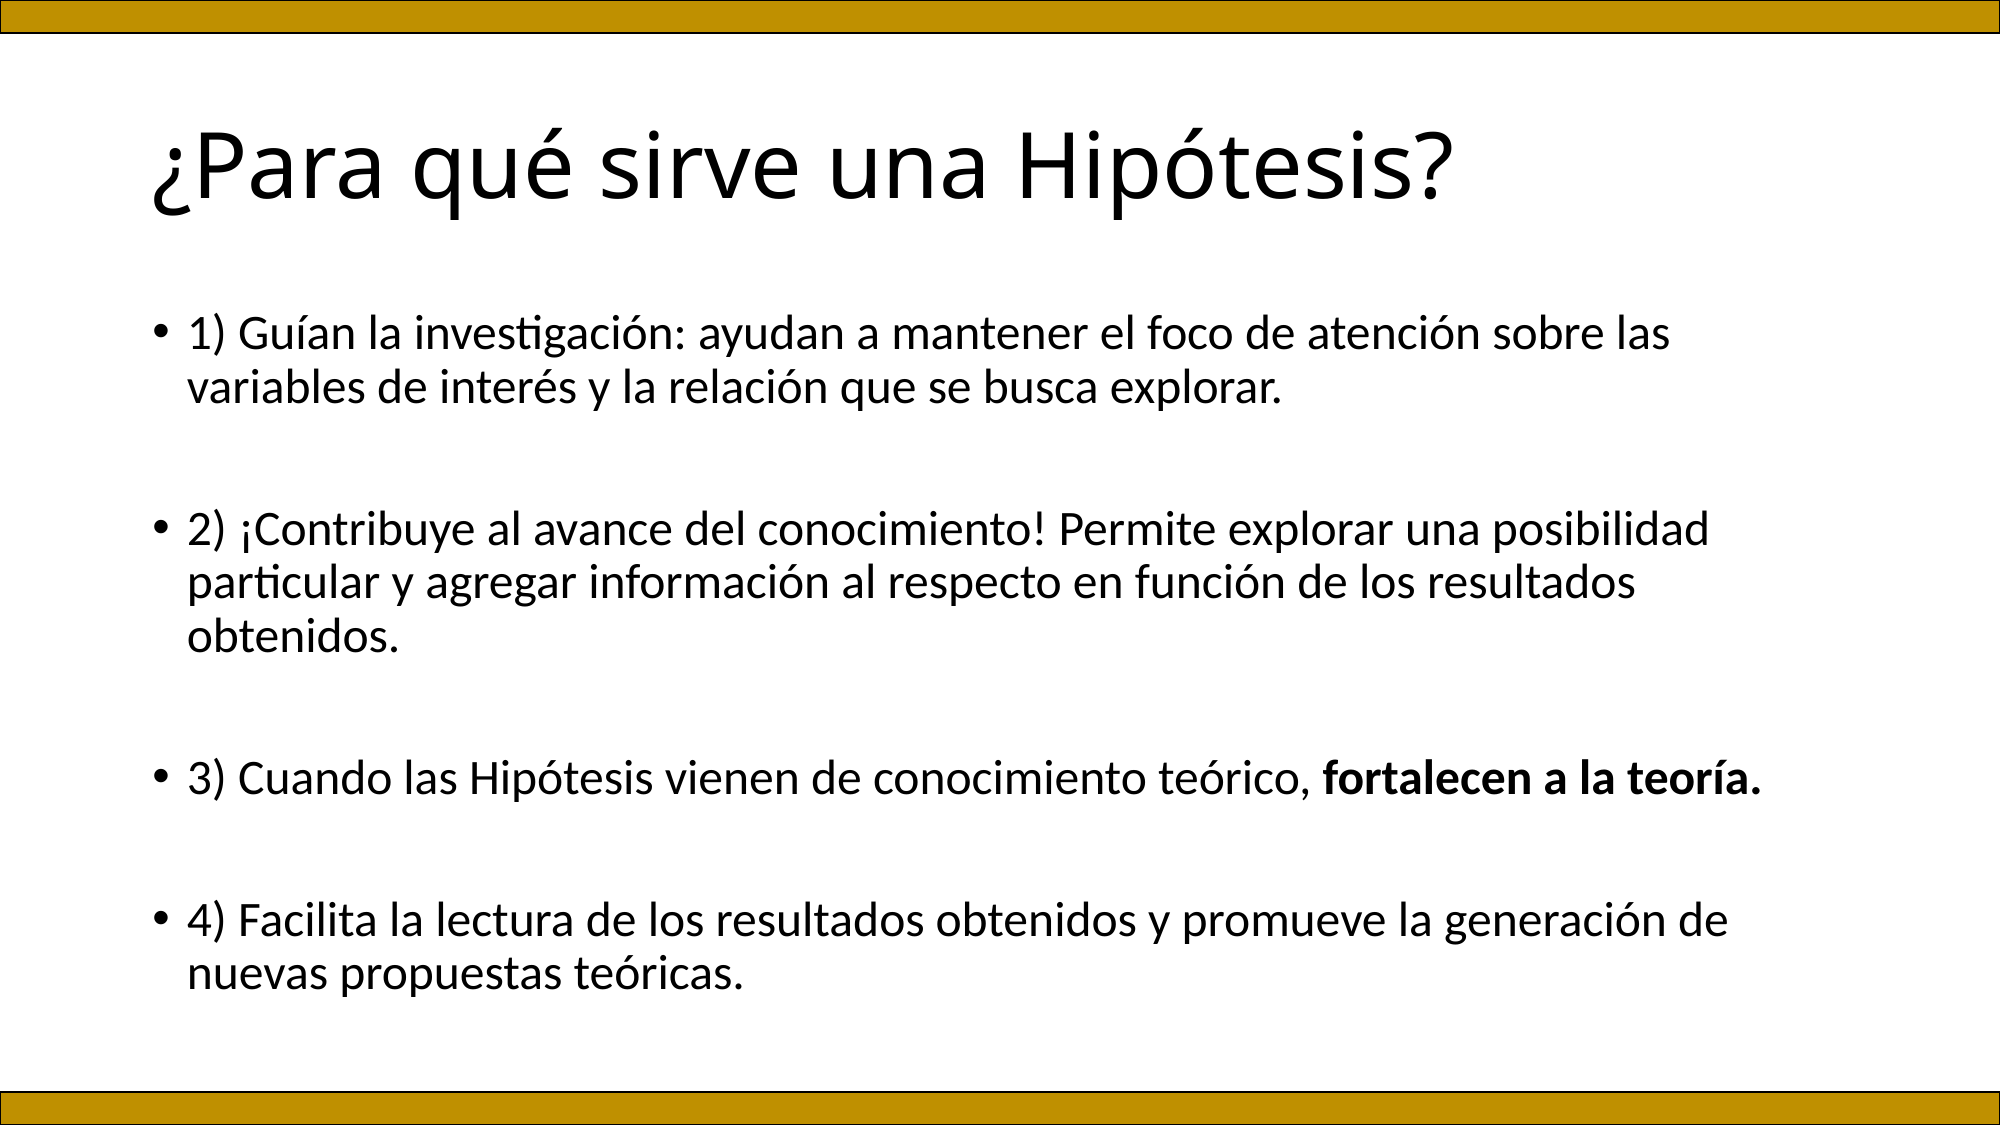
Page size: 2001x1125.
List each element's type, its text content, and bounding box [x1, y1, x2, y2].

list 1) Guían la investigación: ayudan a mantener el foco de atención sobre las variables de interés y la relación que se busca explorar. 2) ¡Contribuye al avance del conocimiento! Permite explorar una posibilidad particular y agregar información al respecto en función de los resultados obtenidos. 3) Cuando las Hipótesis vienen de conocimiento teórico, fortalecen a la teoría. 4) Facilita la lectura de los resultados obtenidos y promueve la generación de nuevas propuestas teóricas. [137, 299, 1863, 1014]
text_box [0, 0, 2000, 34]
title ¿Para qué sirve una Hipótesis? [137, 59, 1863, 278]
text_box [0, 1091, 2000, 1125]
